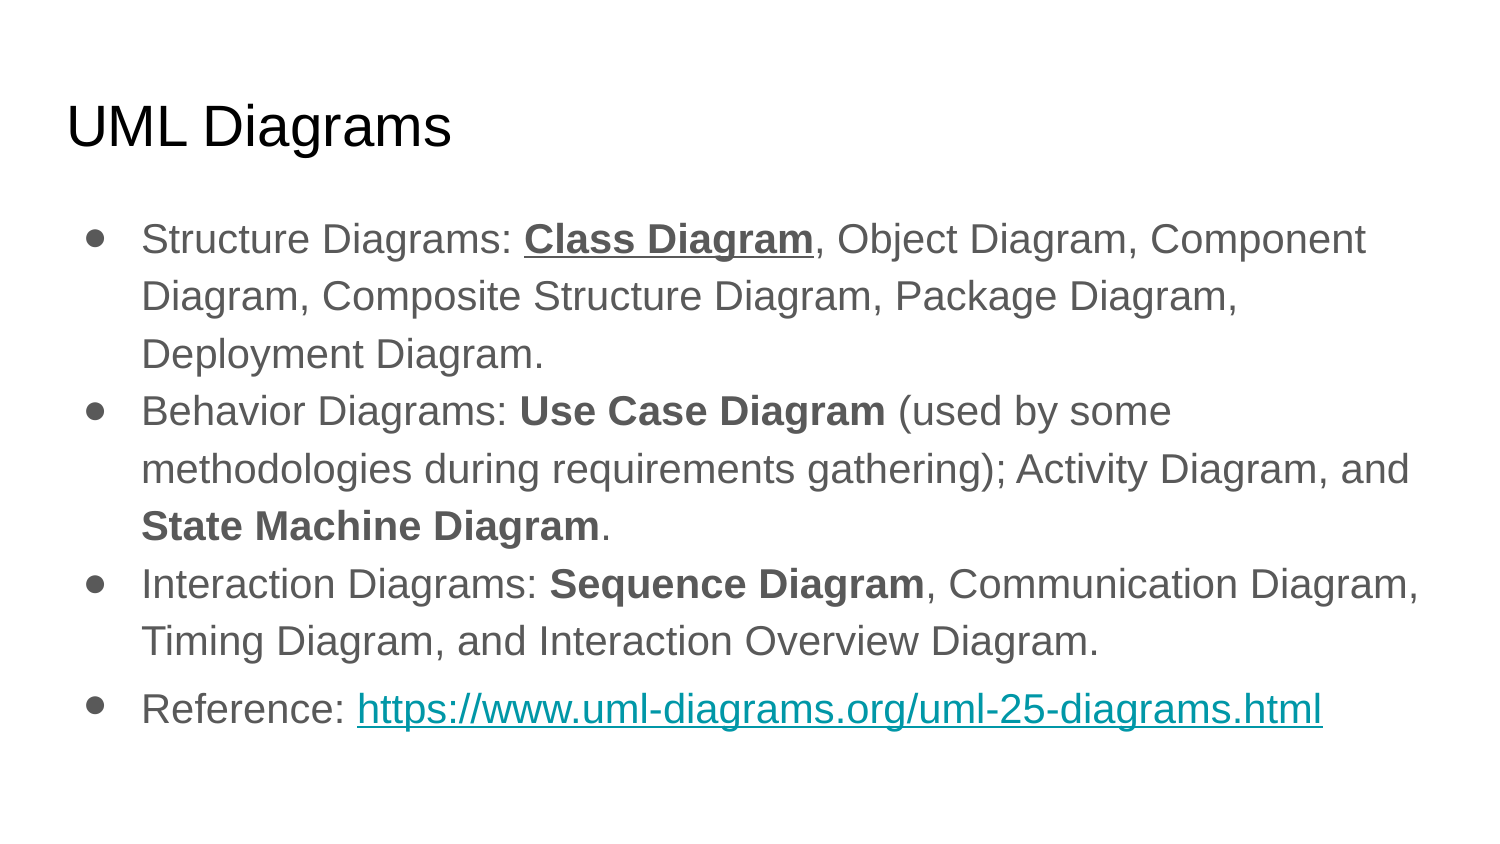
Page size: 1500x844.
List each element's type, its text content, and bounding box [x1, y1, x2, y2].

list Structure Diagrams: Class Diagram, Object Diagram, Component Diagram, Composite Structure Diagram, Package Diagram, Deployment Diagram. Behavior Diagrams: Use Case Diagram (used by some methodologies during requirements gathering); Activity Diagram, and State Machine Diagram. Interaction Diagrams: Sequence Diagram, Communication Diagram, Timing Diagram, and Interaction Overview Diagram. Reference: https://www.uml-diagrams.org/uml-25-diagrams.html [51, 189, 1449, 750]
title UML Diagrams [51, 72, 1449, 167]
